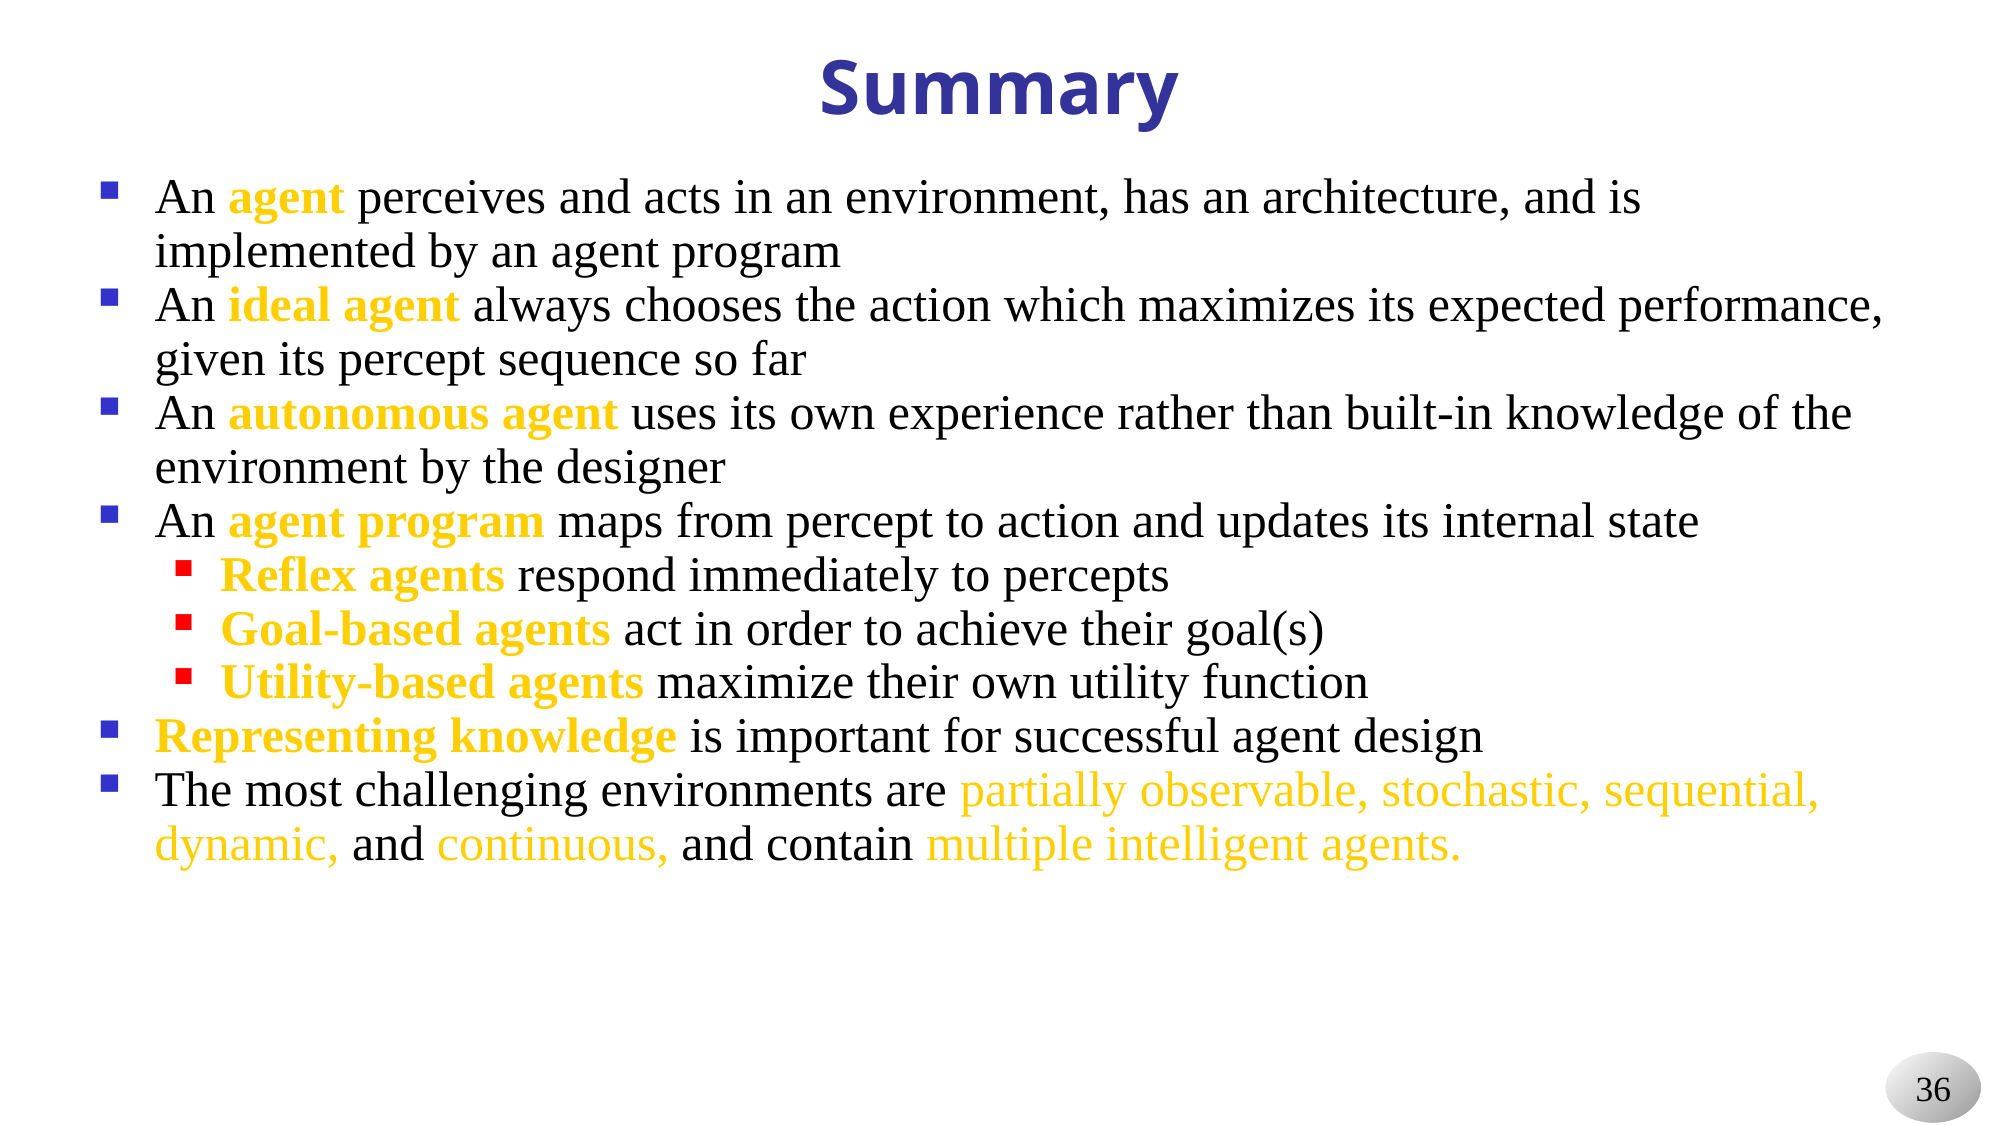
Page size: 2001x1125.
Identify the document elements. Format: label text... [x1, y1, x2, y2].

title Summary [83, 37, 1917, 138]
list An agent perceives and acts in an environment, has an architecture, and is implemented by an agent program An ideal agent always chooses the action which maximizes its expected performance, given its percept sequence so far An autonomous agent uses its own experience rather than built-in knowledge of the environment by the designer An agent program maps from percept to action and updates its internal state Reflex agents respond immediately to percepts Goal-based agents act in order to achieve their goal(s) Utility-based agents maximize their own utility function Representing knowledge is important for successful agent design The most challenging environments are partially observable, stochastic, sequential, dynamic, and continuous, and contain multiple intelligent agents. [83, 162, 1917, 1063]
